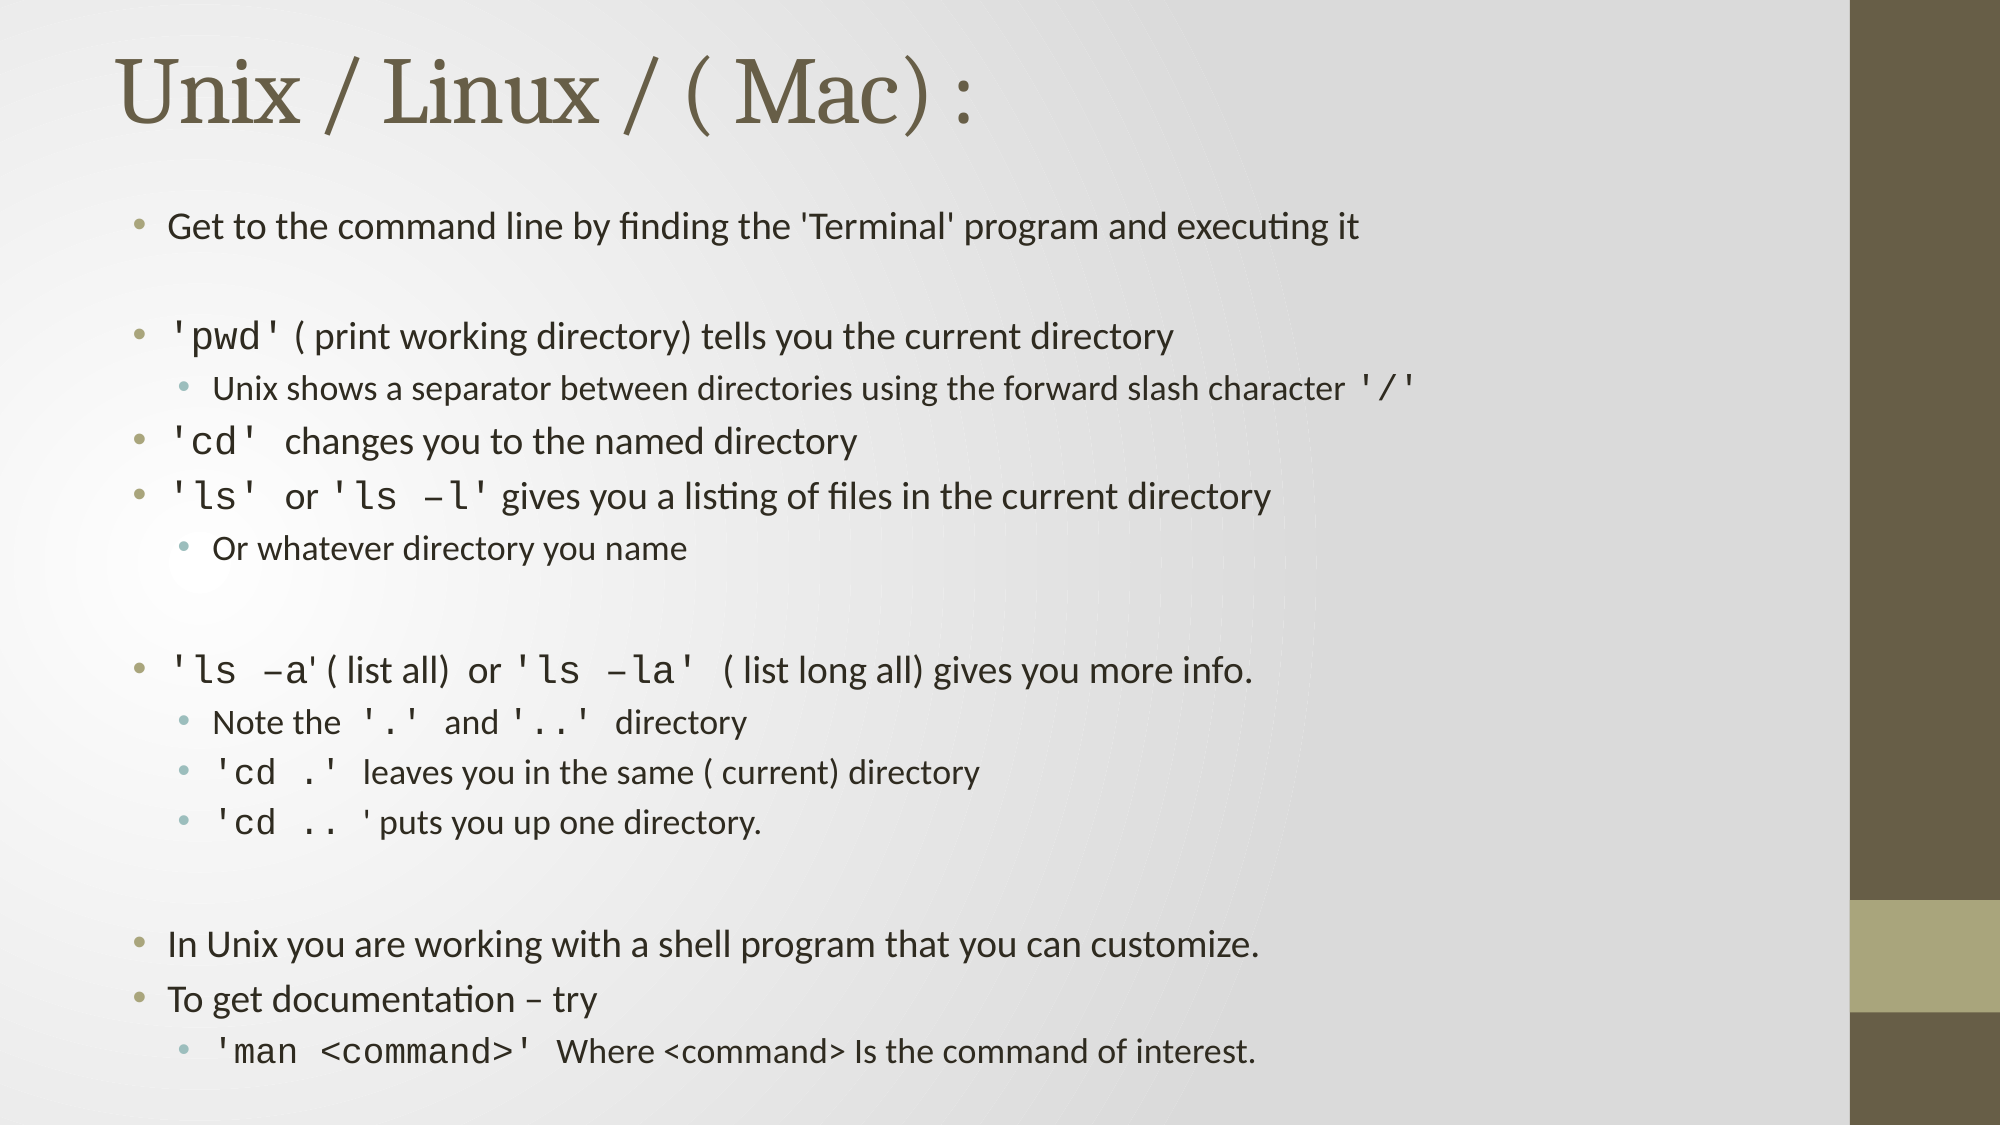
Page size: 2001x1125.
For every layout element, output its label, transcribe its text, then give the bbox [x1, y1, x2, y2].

list Get to the command line by finding the 'Terminal' program and executing it 'pwd' ( print working directory) tells you the current directory Unix shows a separator between directories using the forward slash character '/' 'cd' changes you to the named directory 'ls' or 'ls –l' gives you a listing of files in the current directory Or whatever directory you name 'ls –a' ( list all) or 'ls –la' ( list long all) gives you more info. Note the '.' and '..' directory 'cd .' leaves you in the same ( current) directory 'cd .. ' puts you up one directory. In Unix you are working with a shell program that you can customize. To get documentation – try 'man <command>' Where <command> Is the command of interest. [99, 192, 1767, 1080]
title Unix / Linux / ( Mac) : [99, 45, 1767, 126]
